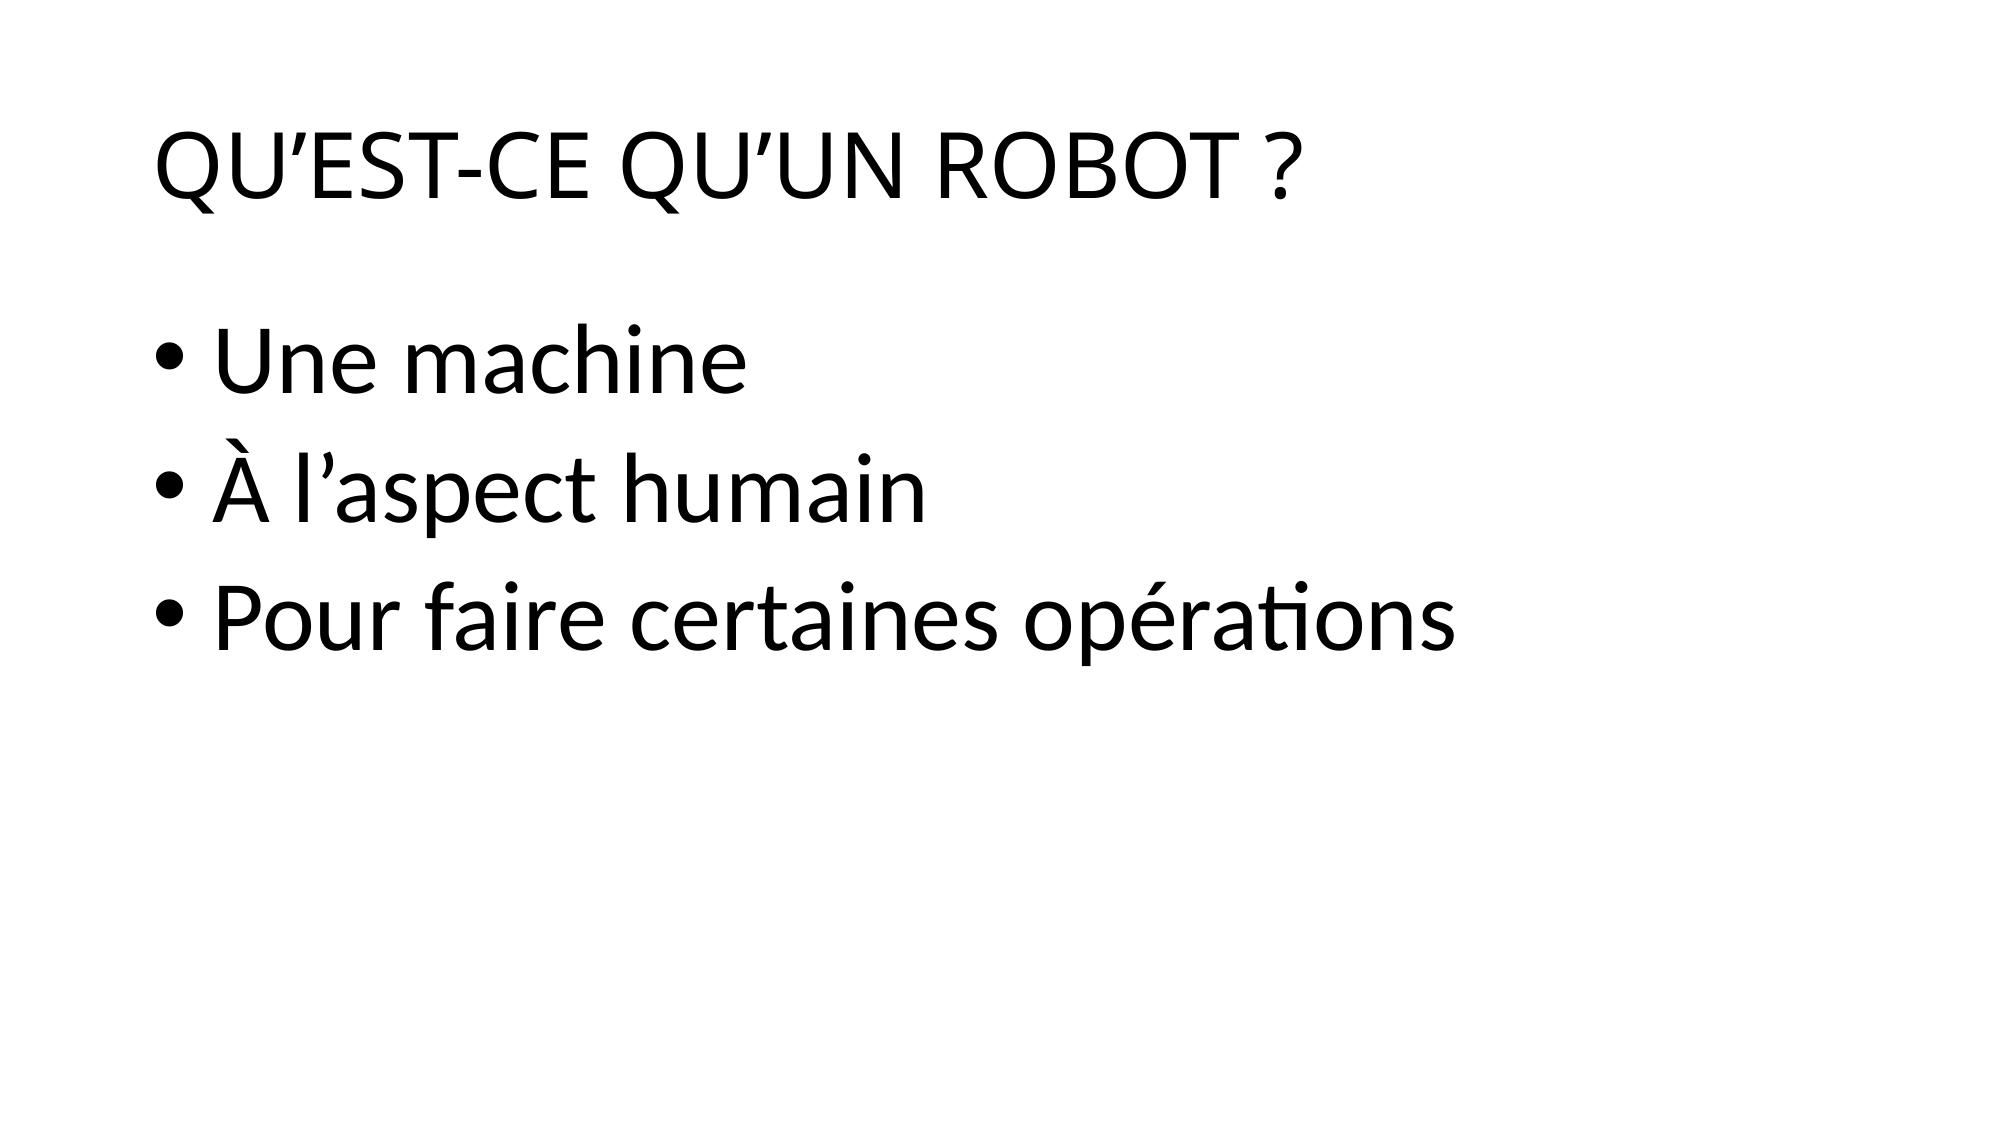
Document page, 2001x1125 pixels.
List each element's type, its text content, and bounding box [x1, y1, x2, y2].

title QU’EST-CE QU’UN ROBOT ? [137, 59, 1863, 278]
list Une machine À l’aspect humain Pour faire certaines opérations [137, 299, 1666, 806]
